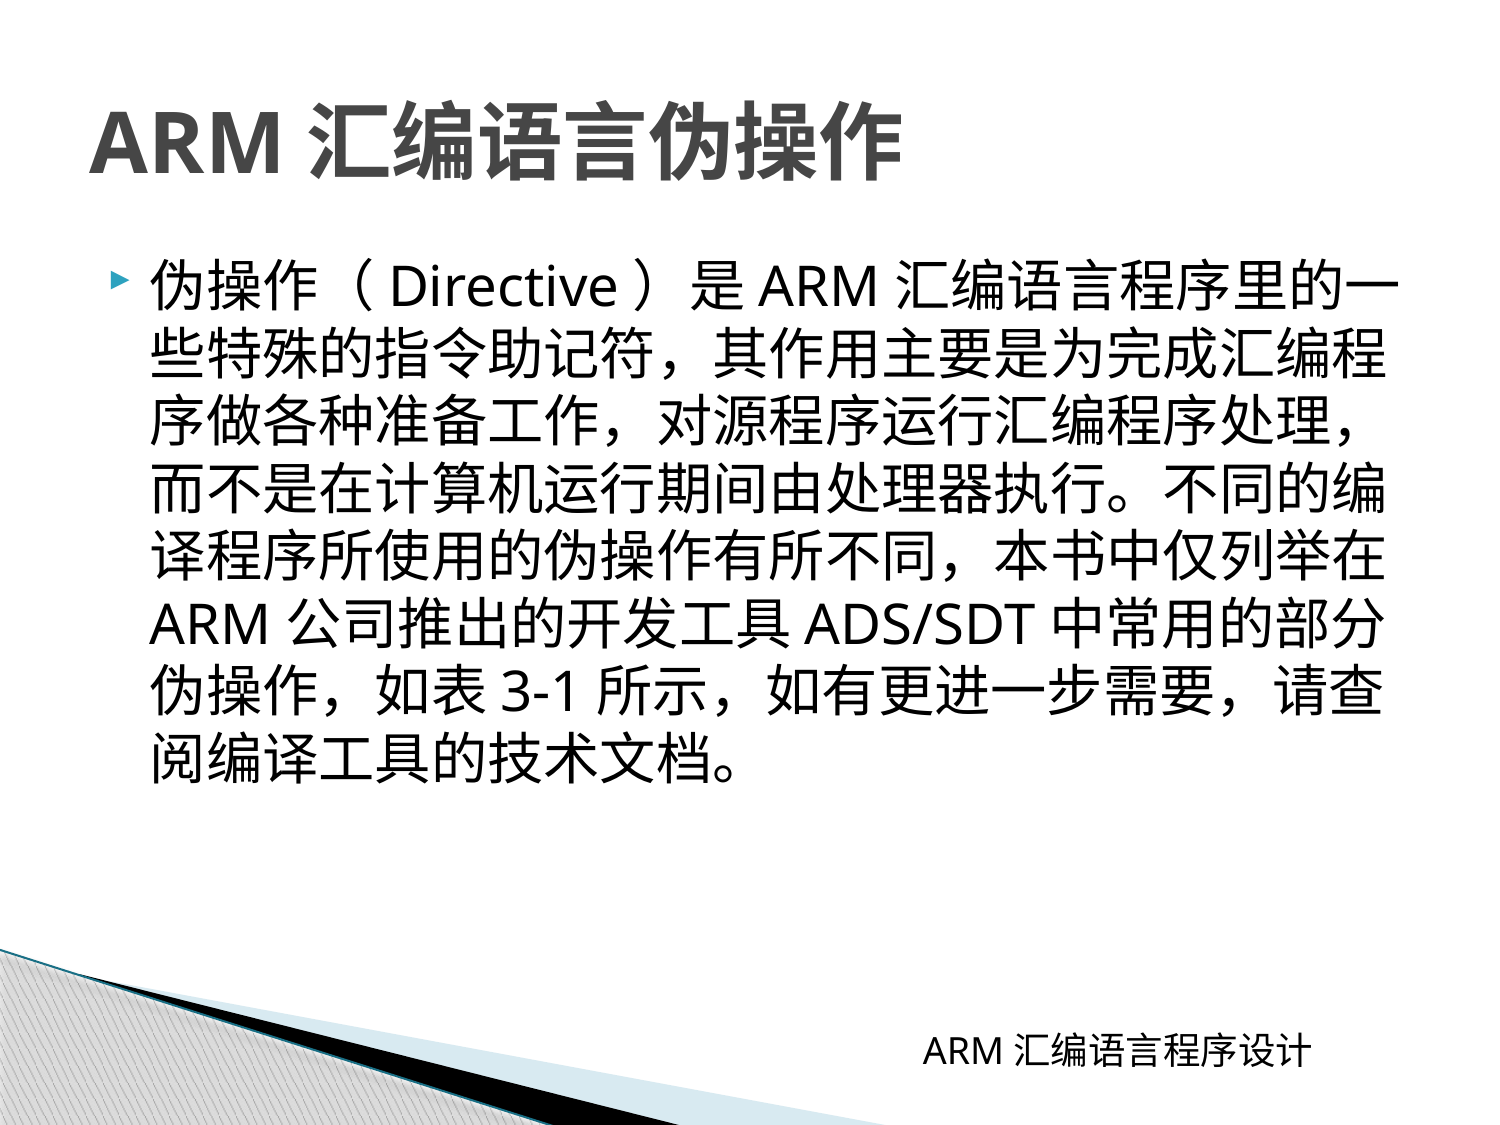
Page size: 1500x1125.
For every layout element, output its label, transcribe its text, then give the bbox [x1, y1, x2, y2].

list 伪操作（Directive）是ARM汇编语言程序里的一些特殊的指令助记符，其作用主要是为完成汇编程序做各种准备工作，对源程序运行汇编程序处理，而不是在计算机运行期间由处理器执行。不同的编译程序所使用的伪操作有所不同，本书中仅列举在ARM公司推出的开发工具ADS/SDT中常用的部分伪操作，如表3-1所示，如有更进一步需要，请查阅编译工具的技术文档。 [75, 243, 1418, 903]
title ARM汇编语言伪操作 [75, 45, 1425, 233]
text_box ARM汇编语言程序设计 [820, 1019, 1383, 1080]
